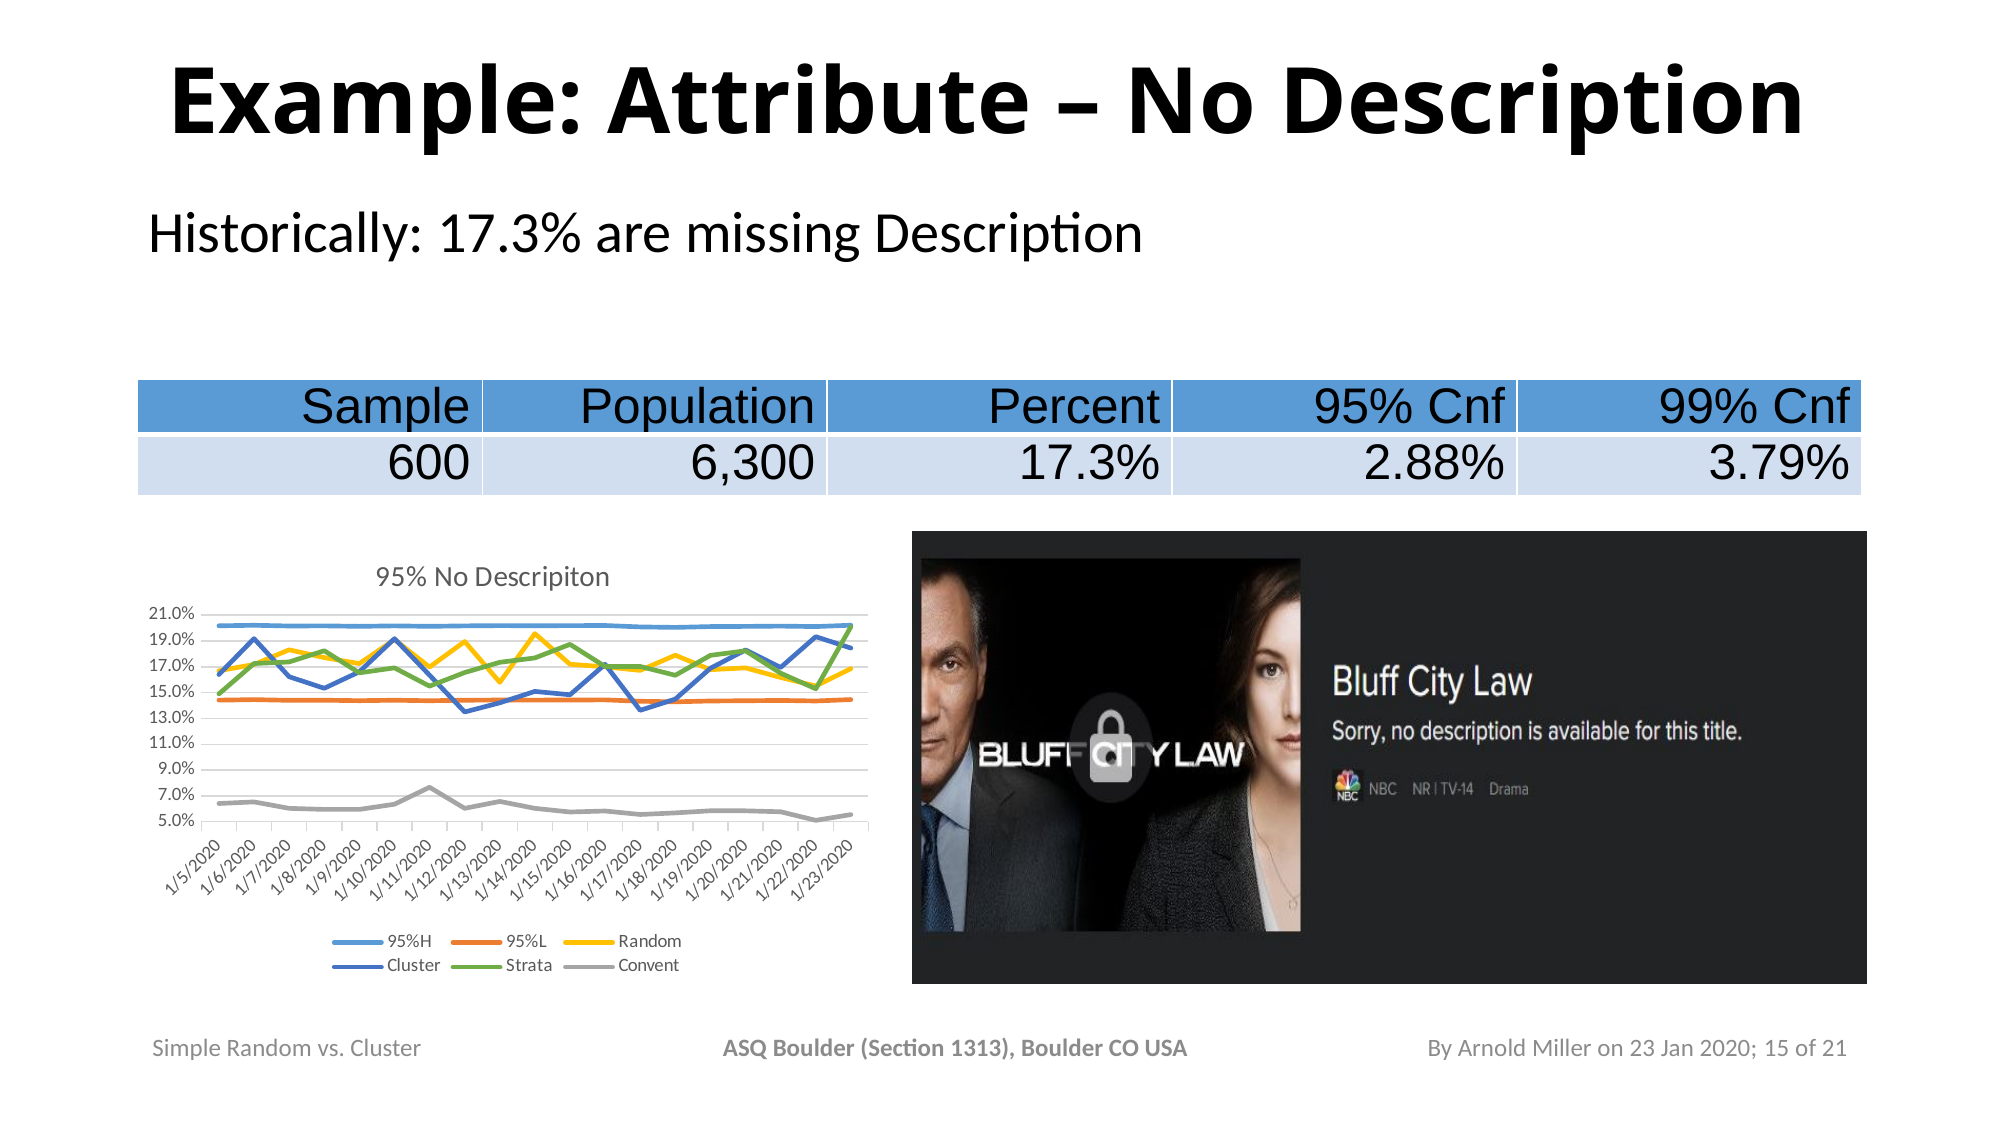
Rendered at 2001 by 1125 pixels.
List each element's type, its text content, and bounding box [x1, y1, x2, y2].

table_header Population [483, 380, 826, 432]
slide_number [1383, 1016, 1863, 1077]
table_cell 600 [138, 437, 482, 495]
chart [133, 532, 884, 983]
table_header Sample [138, 380, 482, 432]
table_header 95% Cnf [1173, 380, 1516, 432]
table_header Percent [828, 380, 1171, 432]
table_cell 3.79% [1518, 437, 1861, 495]
title Example: Attribute – No Description [137, 25, 1863, 182]
footer ASQ Boulder (Section 1313), Boulder CO USA [618, 1016, 1294, 1077]
table_cell 17.3% [828, 437, 1171, 495]
picture [912, 531, 1867, 984]
table_cell 2.88% [1173, 437, 1516, 495]
table_header 99% Cnf [1518, 380, 1861, 432]
list Historically: 17.3% are missing Description [133, 202, 1867, 292]
slide_number Simple Random vs. Cluster [137, 1016, 588, 1077]
table_cell 6,300 [483, 437, 826, 495]
